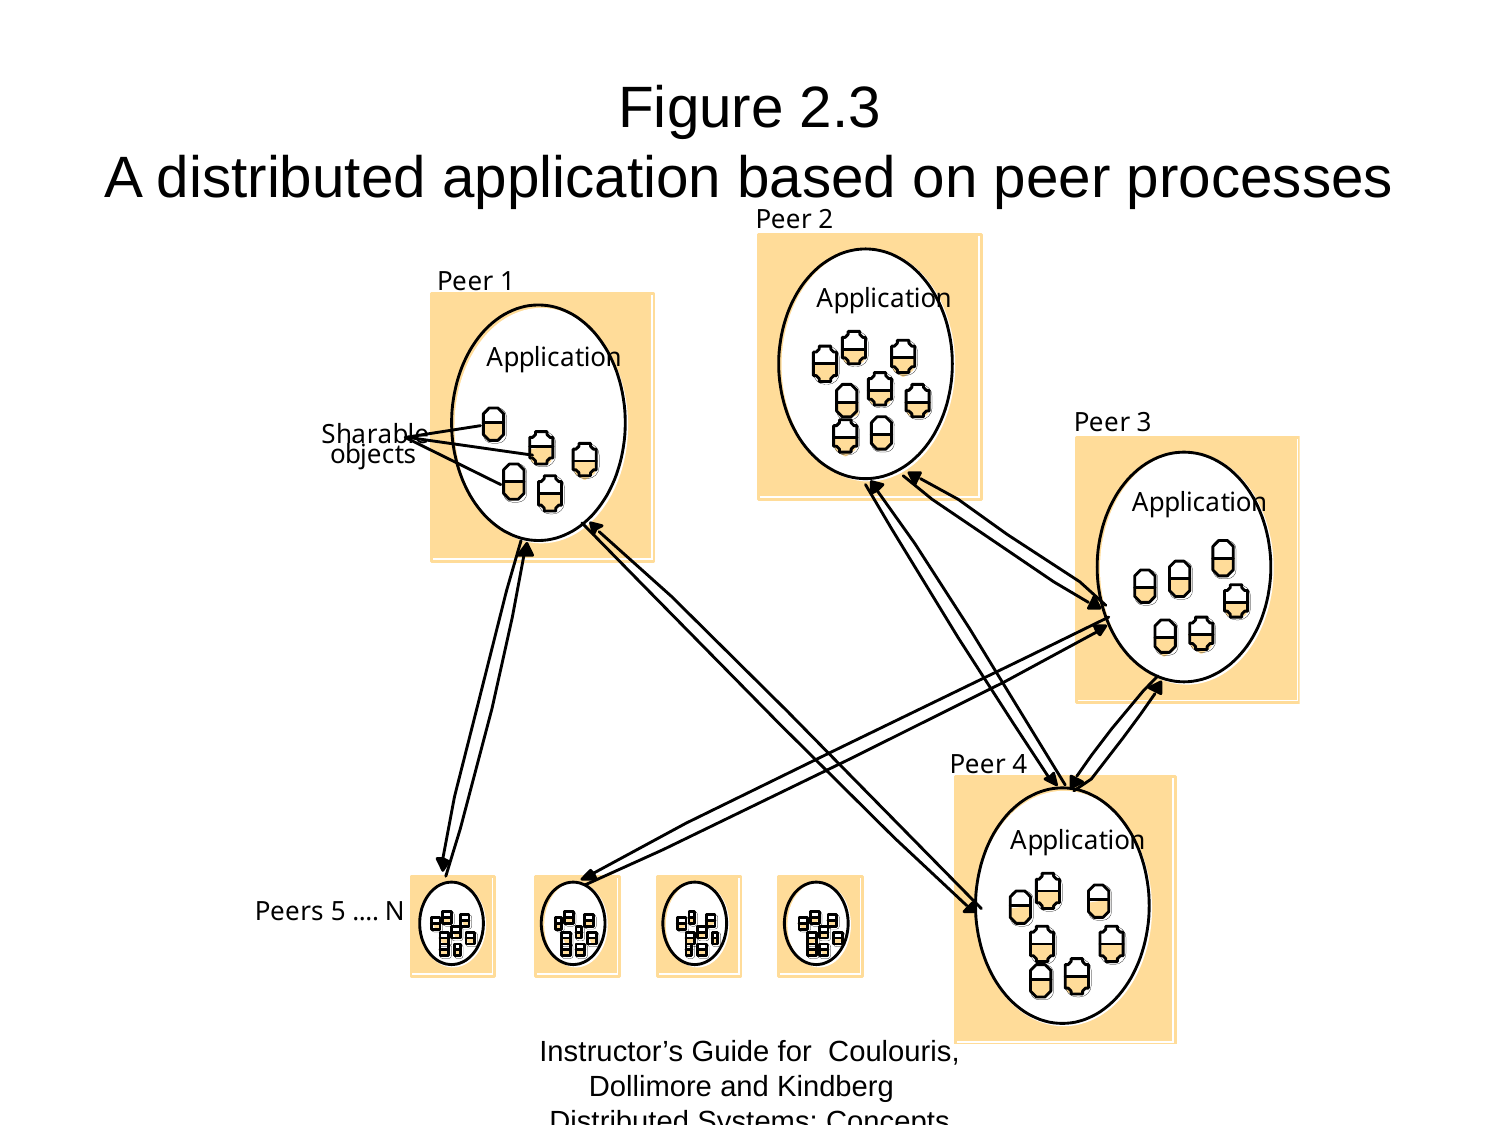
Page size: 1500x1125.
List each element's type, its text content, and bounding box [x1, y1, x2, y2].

picture [251, 201, 1300, 1045]
footer Instructor’s Guide for Coulouris, Dollimore and Kindberg Distributed Systems: Concepts and Design Edn. 4 © Pearson Education 2005 [512, 1054, 988, 1103]
title Figure 2.3 A distributed application based on peer processes [75, 45, 1425, 233]
